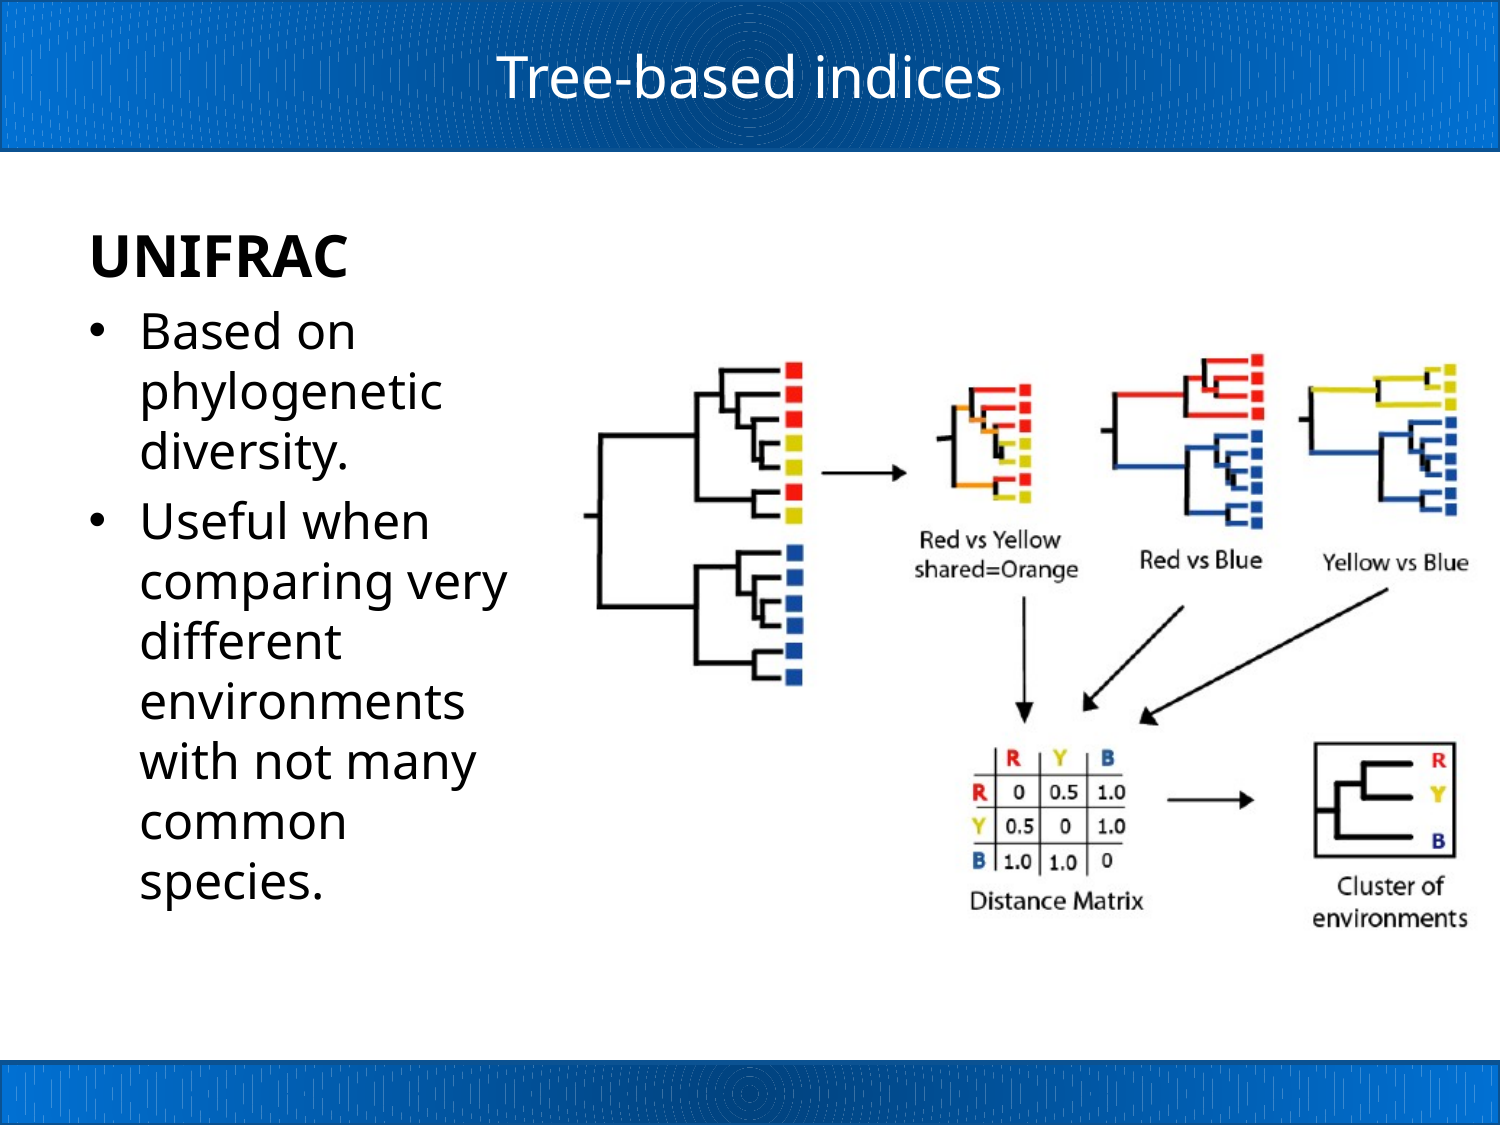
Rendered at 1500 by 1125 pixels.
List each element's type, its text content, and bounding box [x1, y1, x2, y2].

picture [563, 349, 1488, 938]
list UNIFRAC Based on phylogenetic diversity. Useful when comparing very different environments with not many common species. [75, 212, 538, 1013]
text_box [1124, 0, 1500, 1125]
title Tree-based indices [150, 0, 1124, 150]
